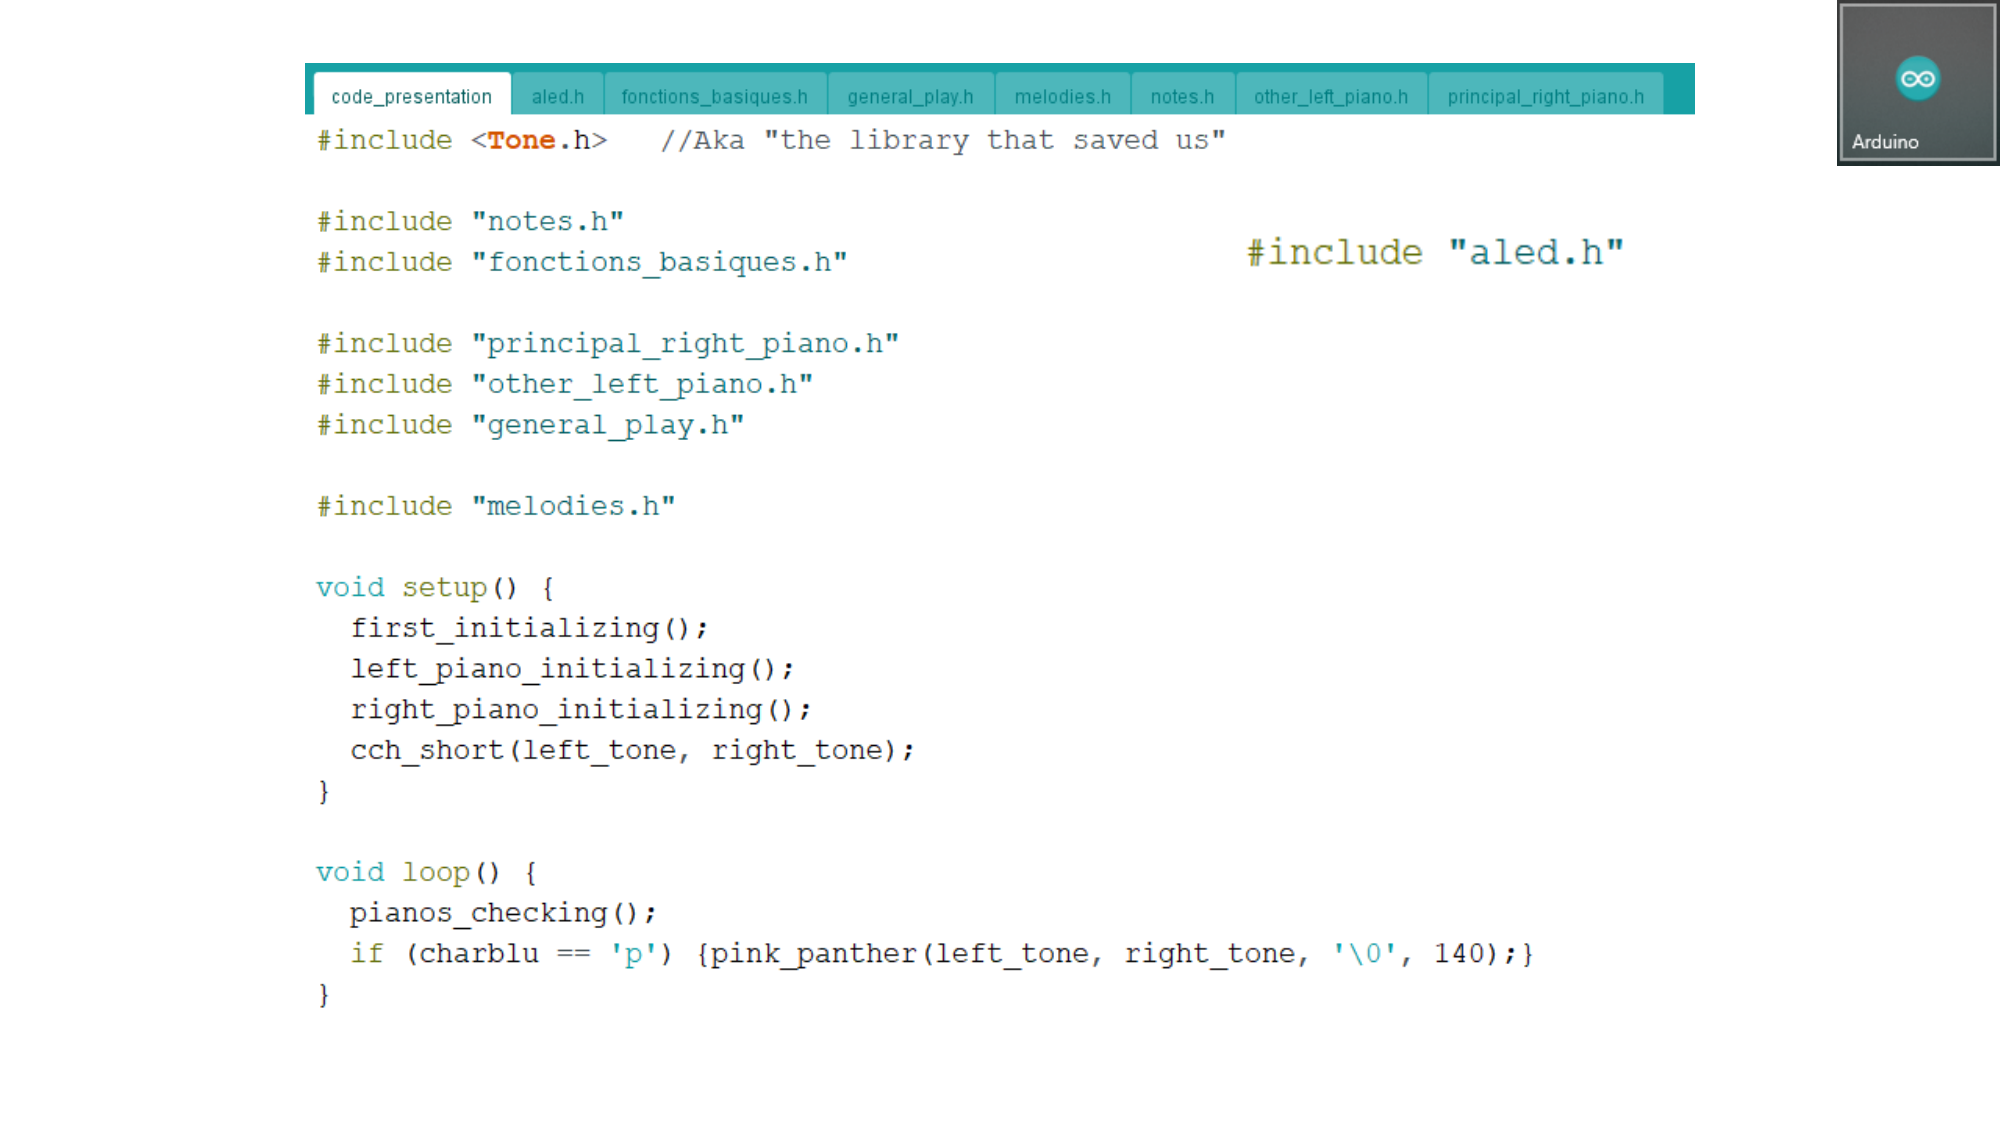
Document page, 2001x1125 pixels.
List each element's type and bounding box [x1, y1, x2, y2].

picture [305, 63, 1695, 1062]
picture [1837, 0, 2000, 166]
